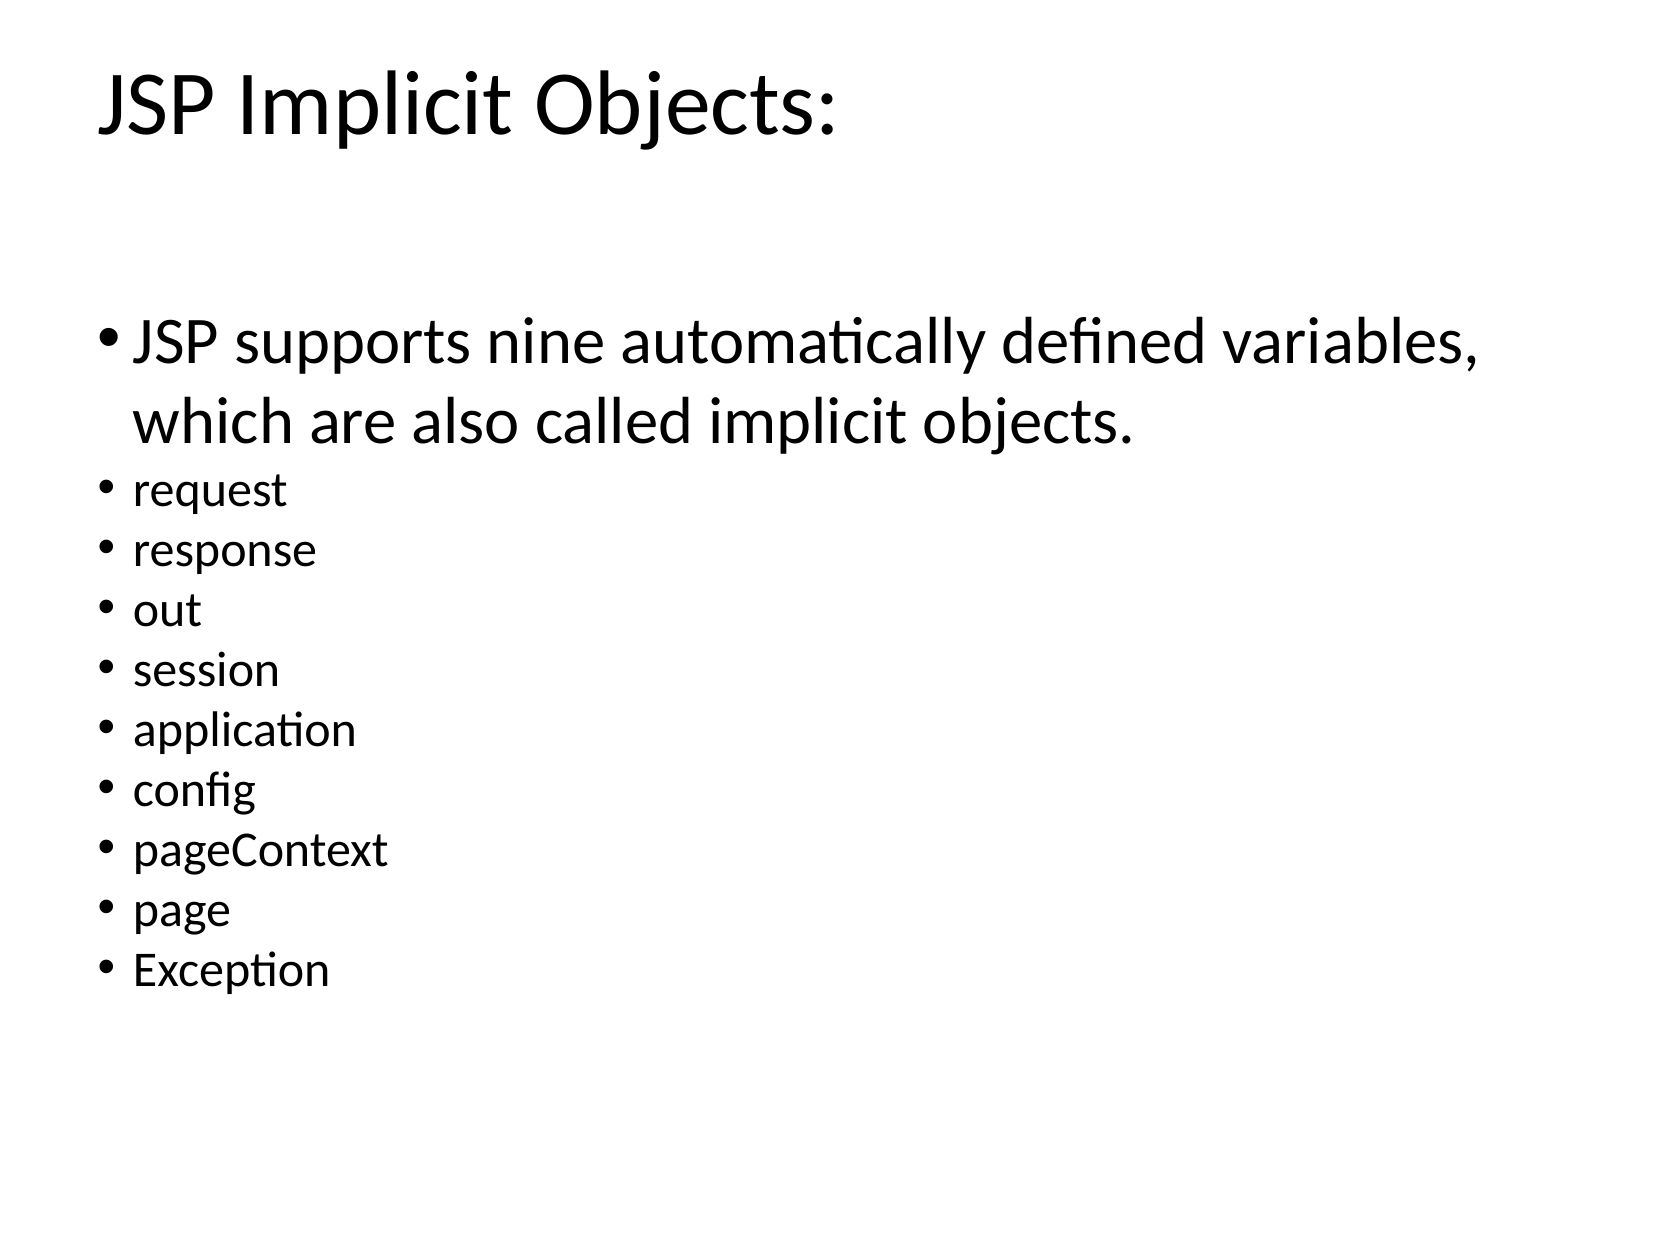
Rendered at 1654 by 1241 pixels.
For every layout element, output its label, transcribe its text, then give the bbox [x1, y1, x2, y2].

text_box JSP Implicit Objects: [82, 49, 1571, 257]
text_box JSP supports nine automatically defined variables, which are also called implicit objects. request response out session application config pageContext page Exception [82, 289, 1571, 1108]
